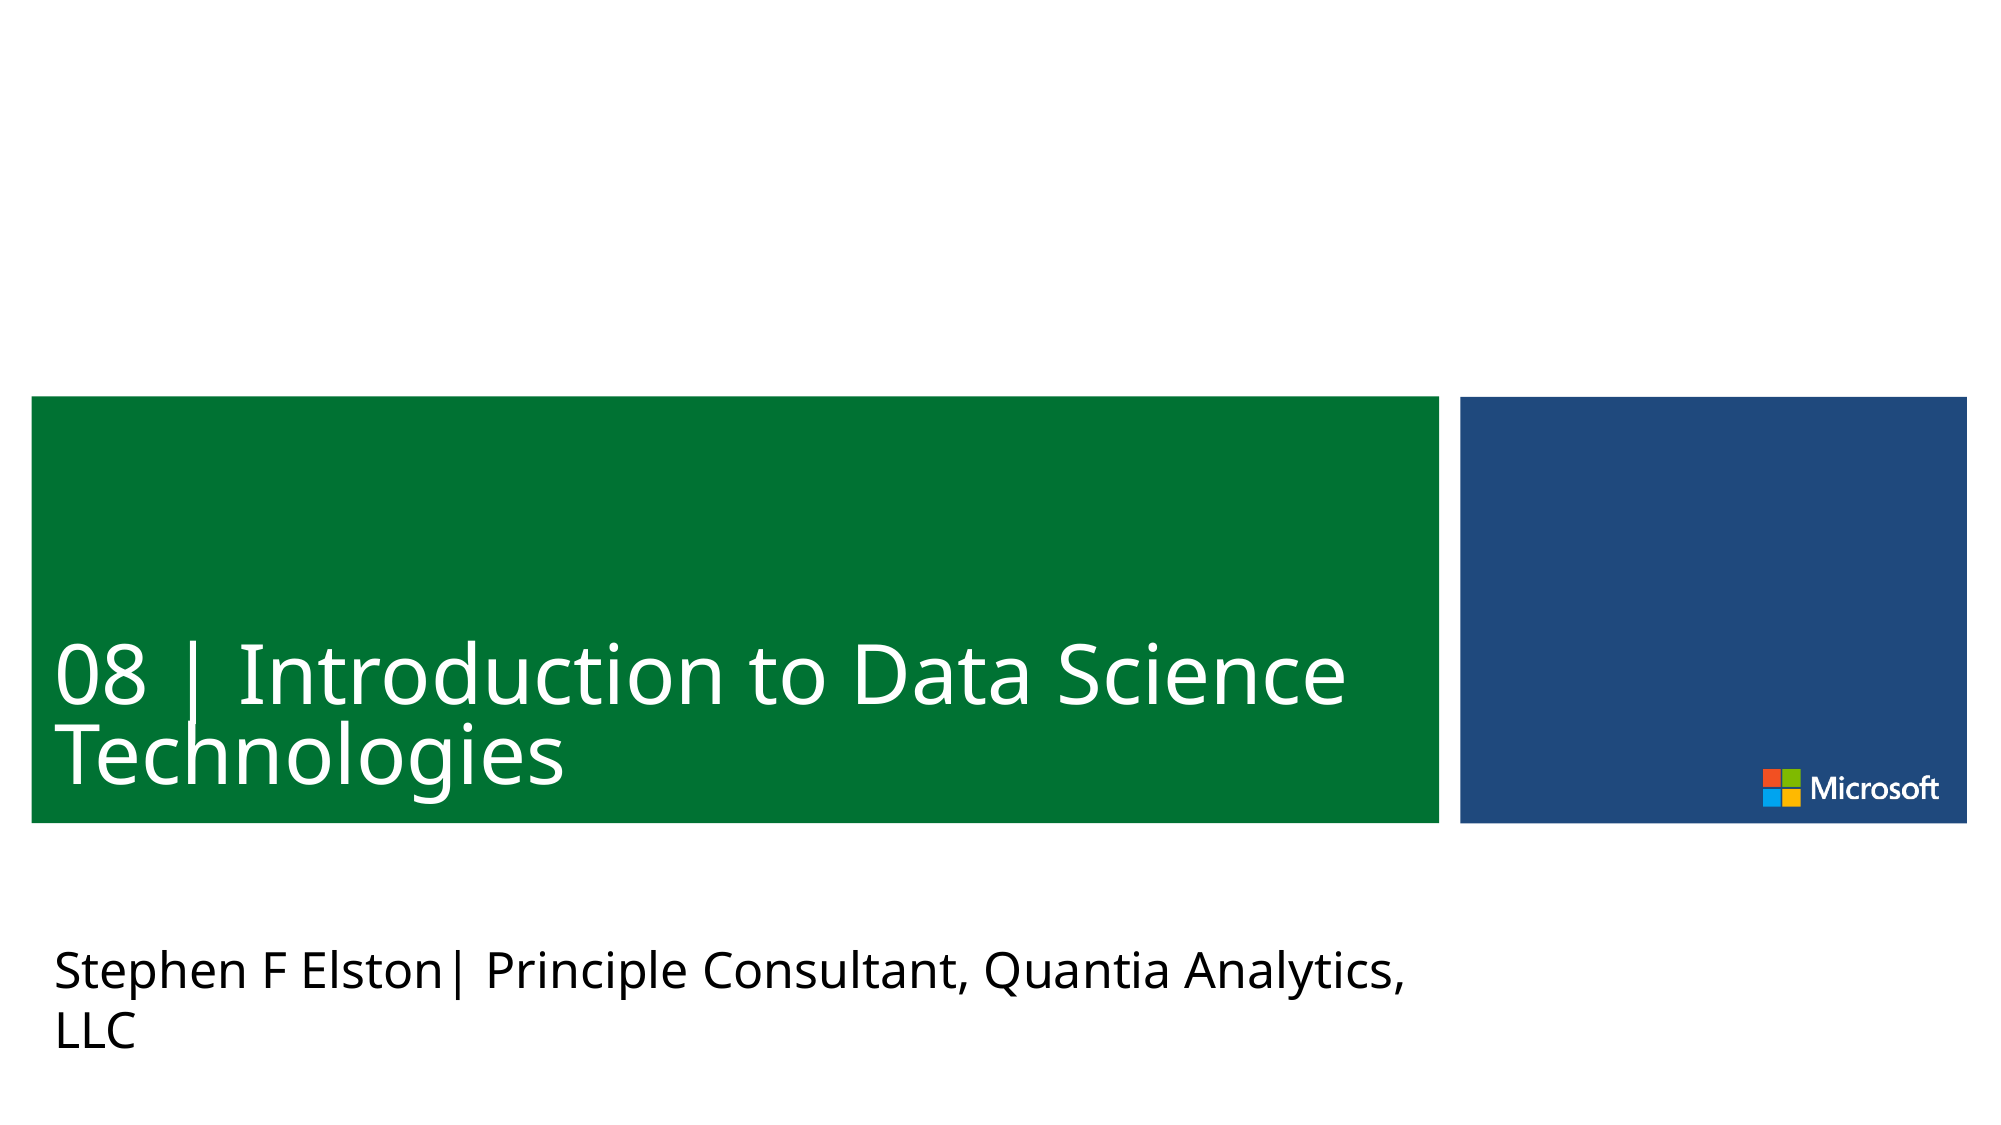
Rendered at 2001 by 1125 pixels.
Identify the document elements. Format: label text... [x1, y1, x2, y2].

subtitle Stephen F Elston| Principle Consultant, Quantia Analytics, LLC [31, 841, 1440, 1082]
picture [1760, 759, 1947, 815]
title 08 | Introduction to Data Science Technologies [31, 396, 1440, 824]
